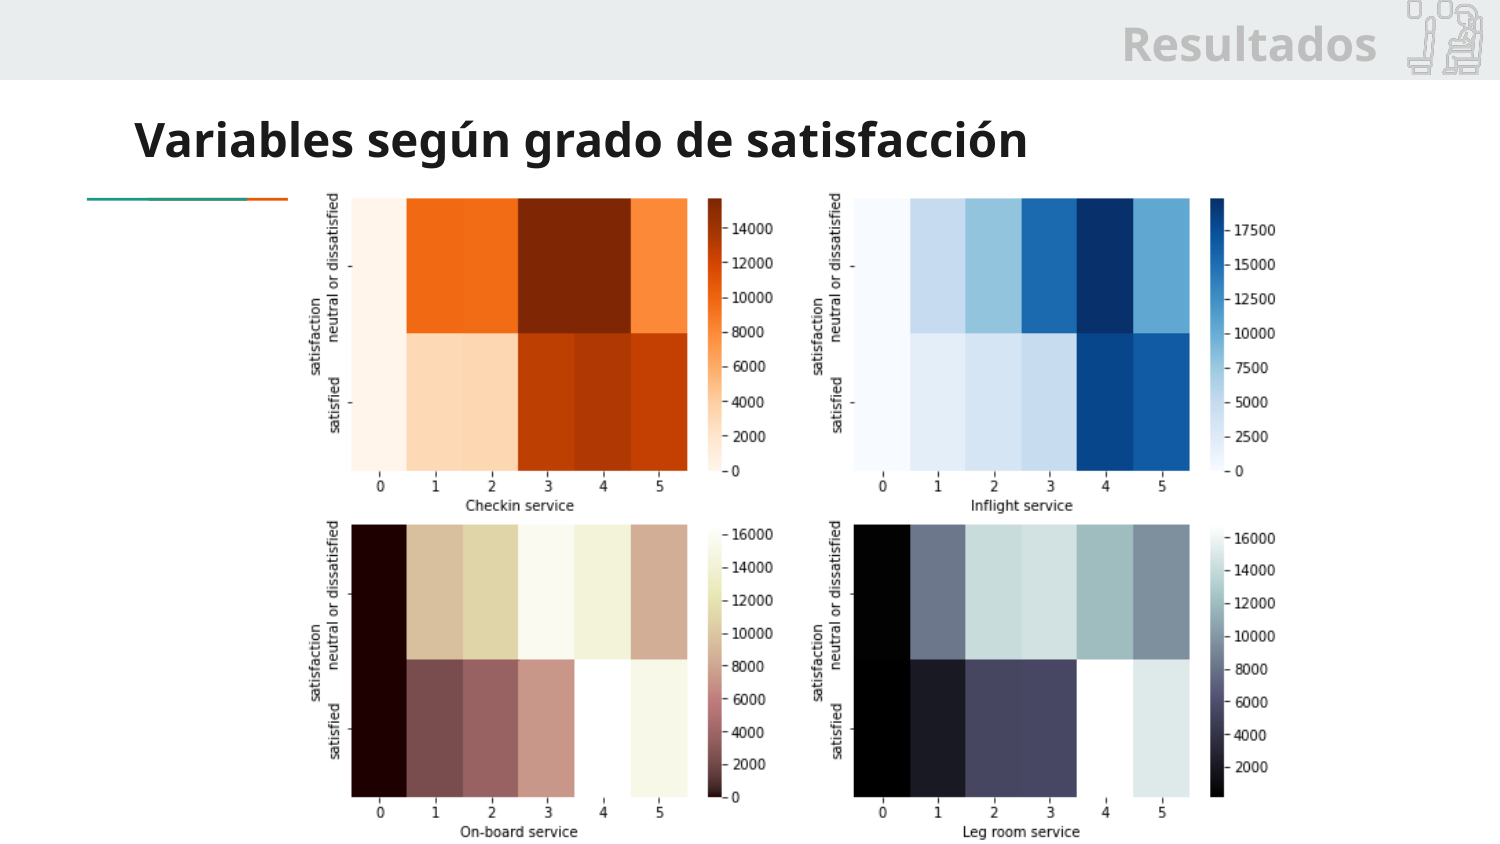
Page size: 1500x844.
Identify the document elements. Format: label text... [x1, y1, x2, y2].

picture [287, 182, 1315, 844]
title Resultados [1088, 0, 1405, 77]
title Variables según grado de satisfacción [119, 94, 1381, 183]
picture [1407, 0, 1485, 77]
